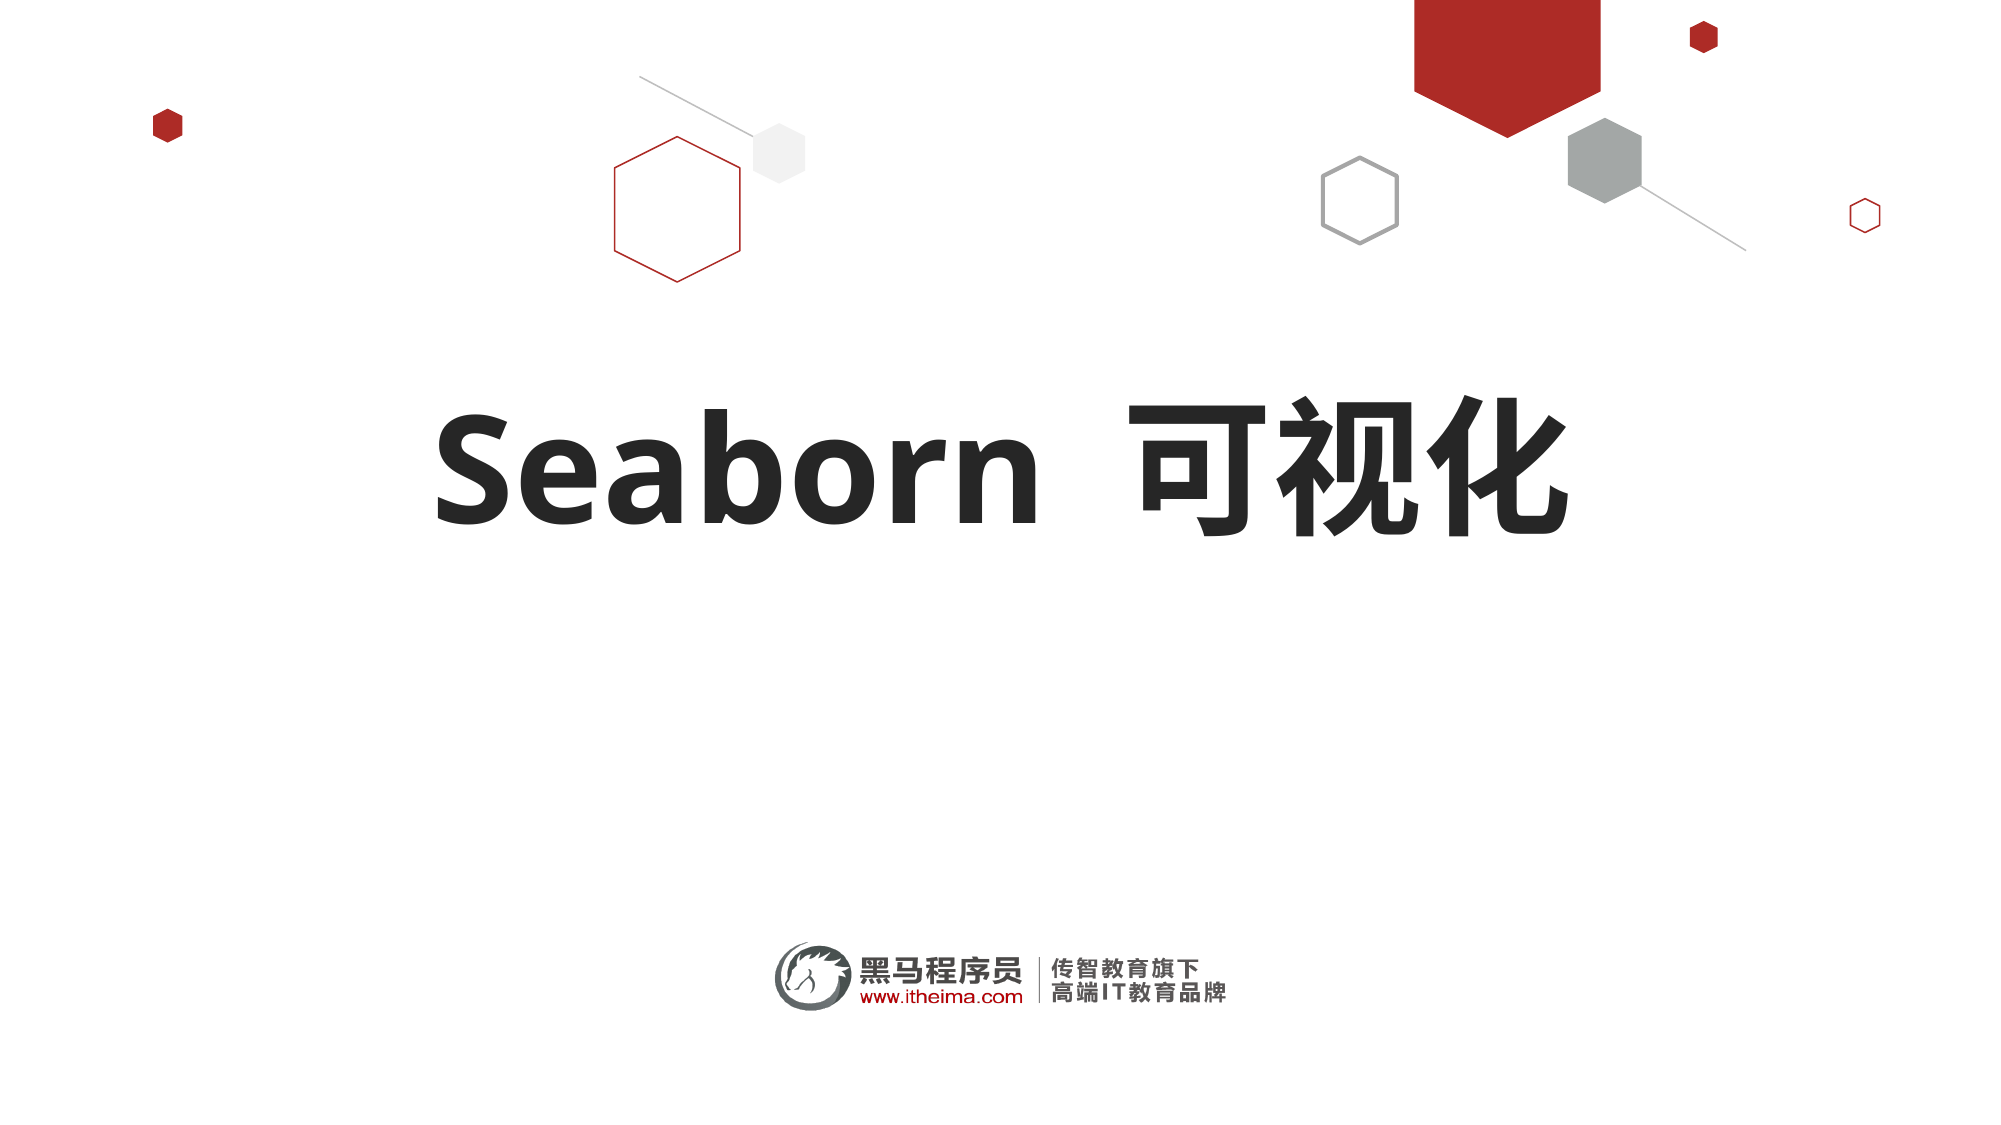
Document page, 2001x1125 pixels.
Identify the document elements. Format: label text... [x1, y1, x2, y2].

title Seaborn 可视化 [137, 368, 1867, 559]
picture [774, 939, 1226, 1013]
